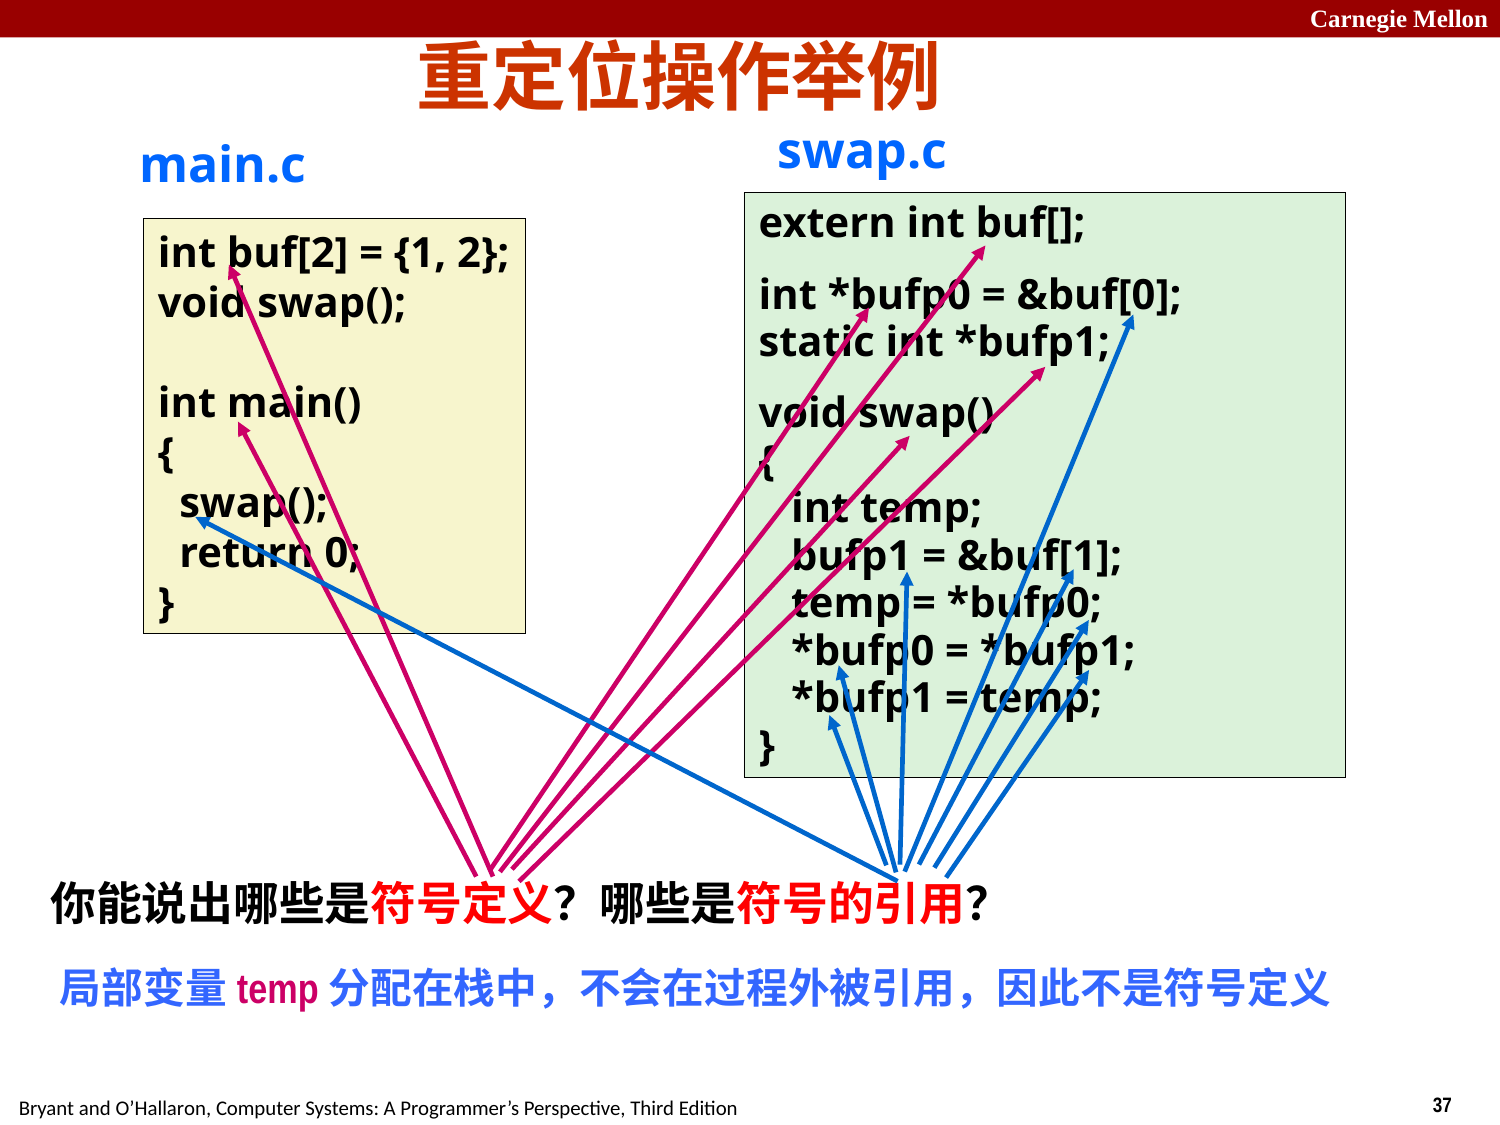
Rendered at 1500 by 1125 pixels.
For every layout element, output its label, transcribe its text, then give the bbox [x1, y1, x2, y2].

text_box swap.c [763, 111, 963, 186]
text_box 你能说出哪些是符号定义？哪些是符号的引用？ [35, 867, 1241, 938]
text_box extern int buf[]; int *bufp0 = &buf[0]; static int *bufp1; void swap() { int temp; bufp1 = &buf[1]; temp = *bufp0; *bufp0 = *bufp1; *bufp1 = temp; } [743, 192, 1346, 777]
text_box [228, 245, 1046, 312]
text_box int buf[2] = {1, 2}; void swap(); int main() { swap(); return 0; } [143, 218, 525, 634]
text_box main.c [124, 125, 322, 200]
title 重定位操作举例 [55, 12, 1302, 138]
text_box 局部变量temp分配在栈中，不会在过程外被引用，因此不是符号定义 [45, 954, 1369, 1020]
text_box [194, 314, 1134, 882]
